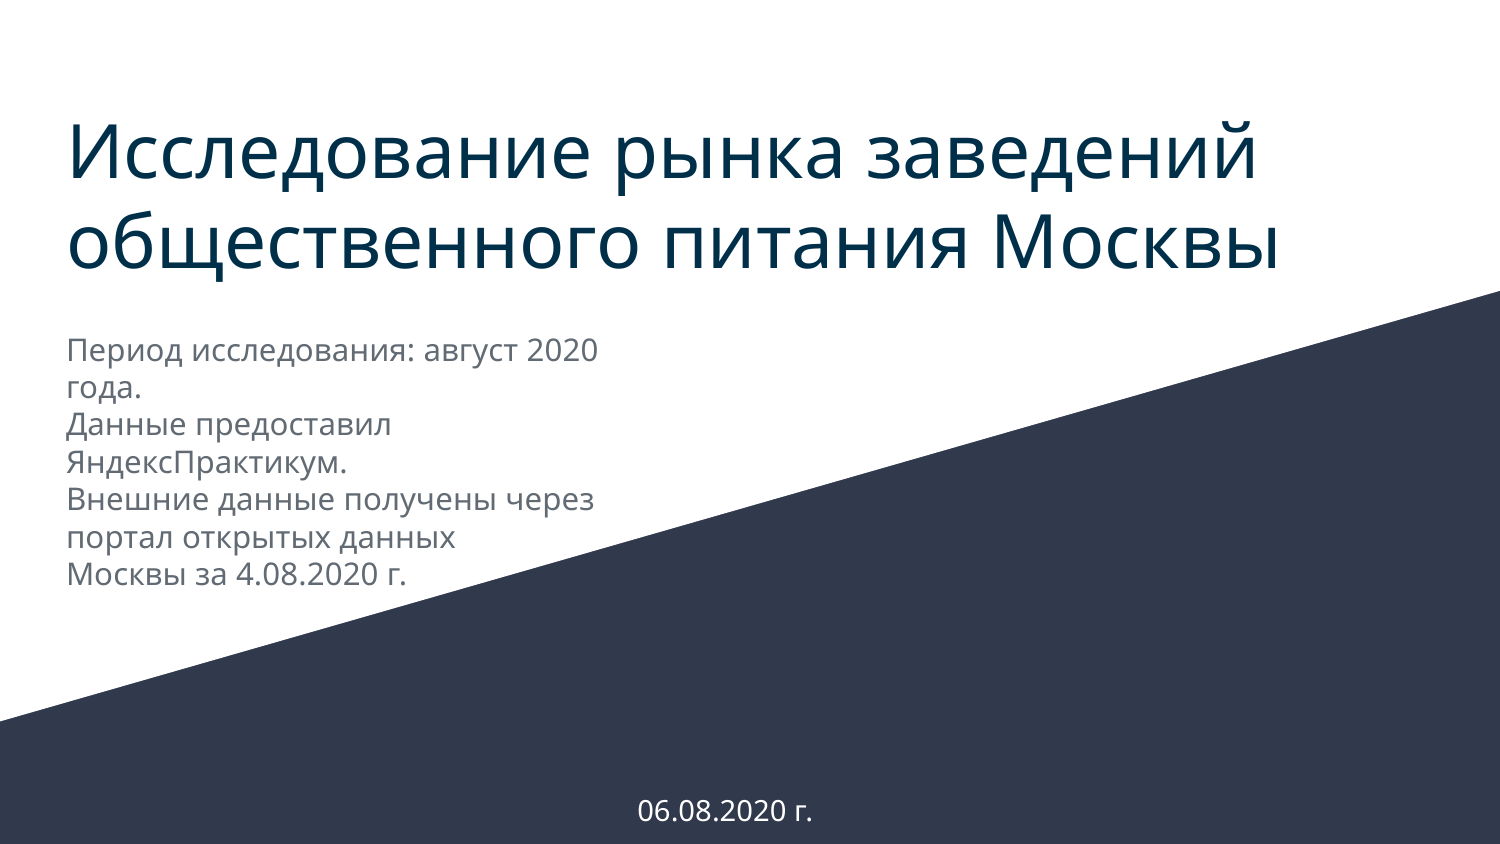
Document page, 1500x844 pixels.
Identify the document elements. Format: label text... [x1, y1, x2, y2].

subtitle Период исследования: август 2020 года. Данные предоставил ЯндексПрактикум. Внешние данные получены через портал открытых данных Москвы за 4.08.2020 г. [51, 314, 640, 625]
text_box 06.08.2020 г. [622, 777, 878, 828]
title Исследование рынка заведений общественного питания Москвы [51, 88, 1449, 299]
